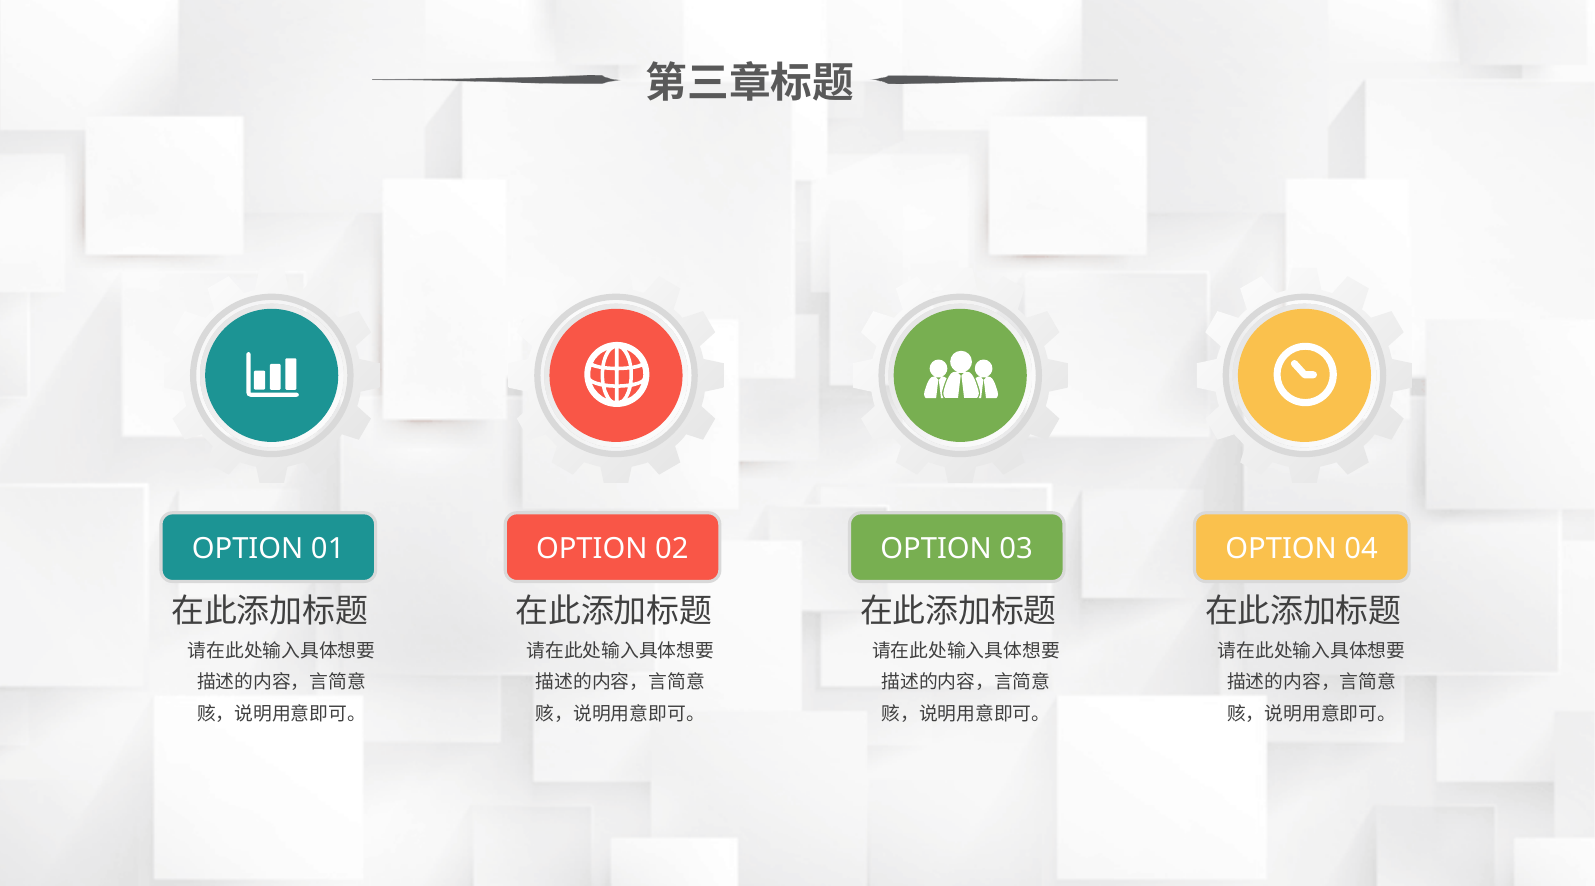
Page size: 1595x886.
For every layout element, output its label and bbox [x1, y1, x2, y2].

text_box [164, 267, 380, 484]
text_box [852, 267, 1068, 484]
picture [0, 0, 1595, 886]
text_box [1196, 267, 1413, 484]
text_box [508, 267, 724, 484]
text_box [844, 512, 1077, 733]
text_box [1190, 512, 1422, 733]
text_box [500, 512, 732, 733]
text_box [156, 512, 392, 733]
